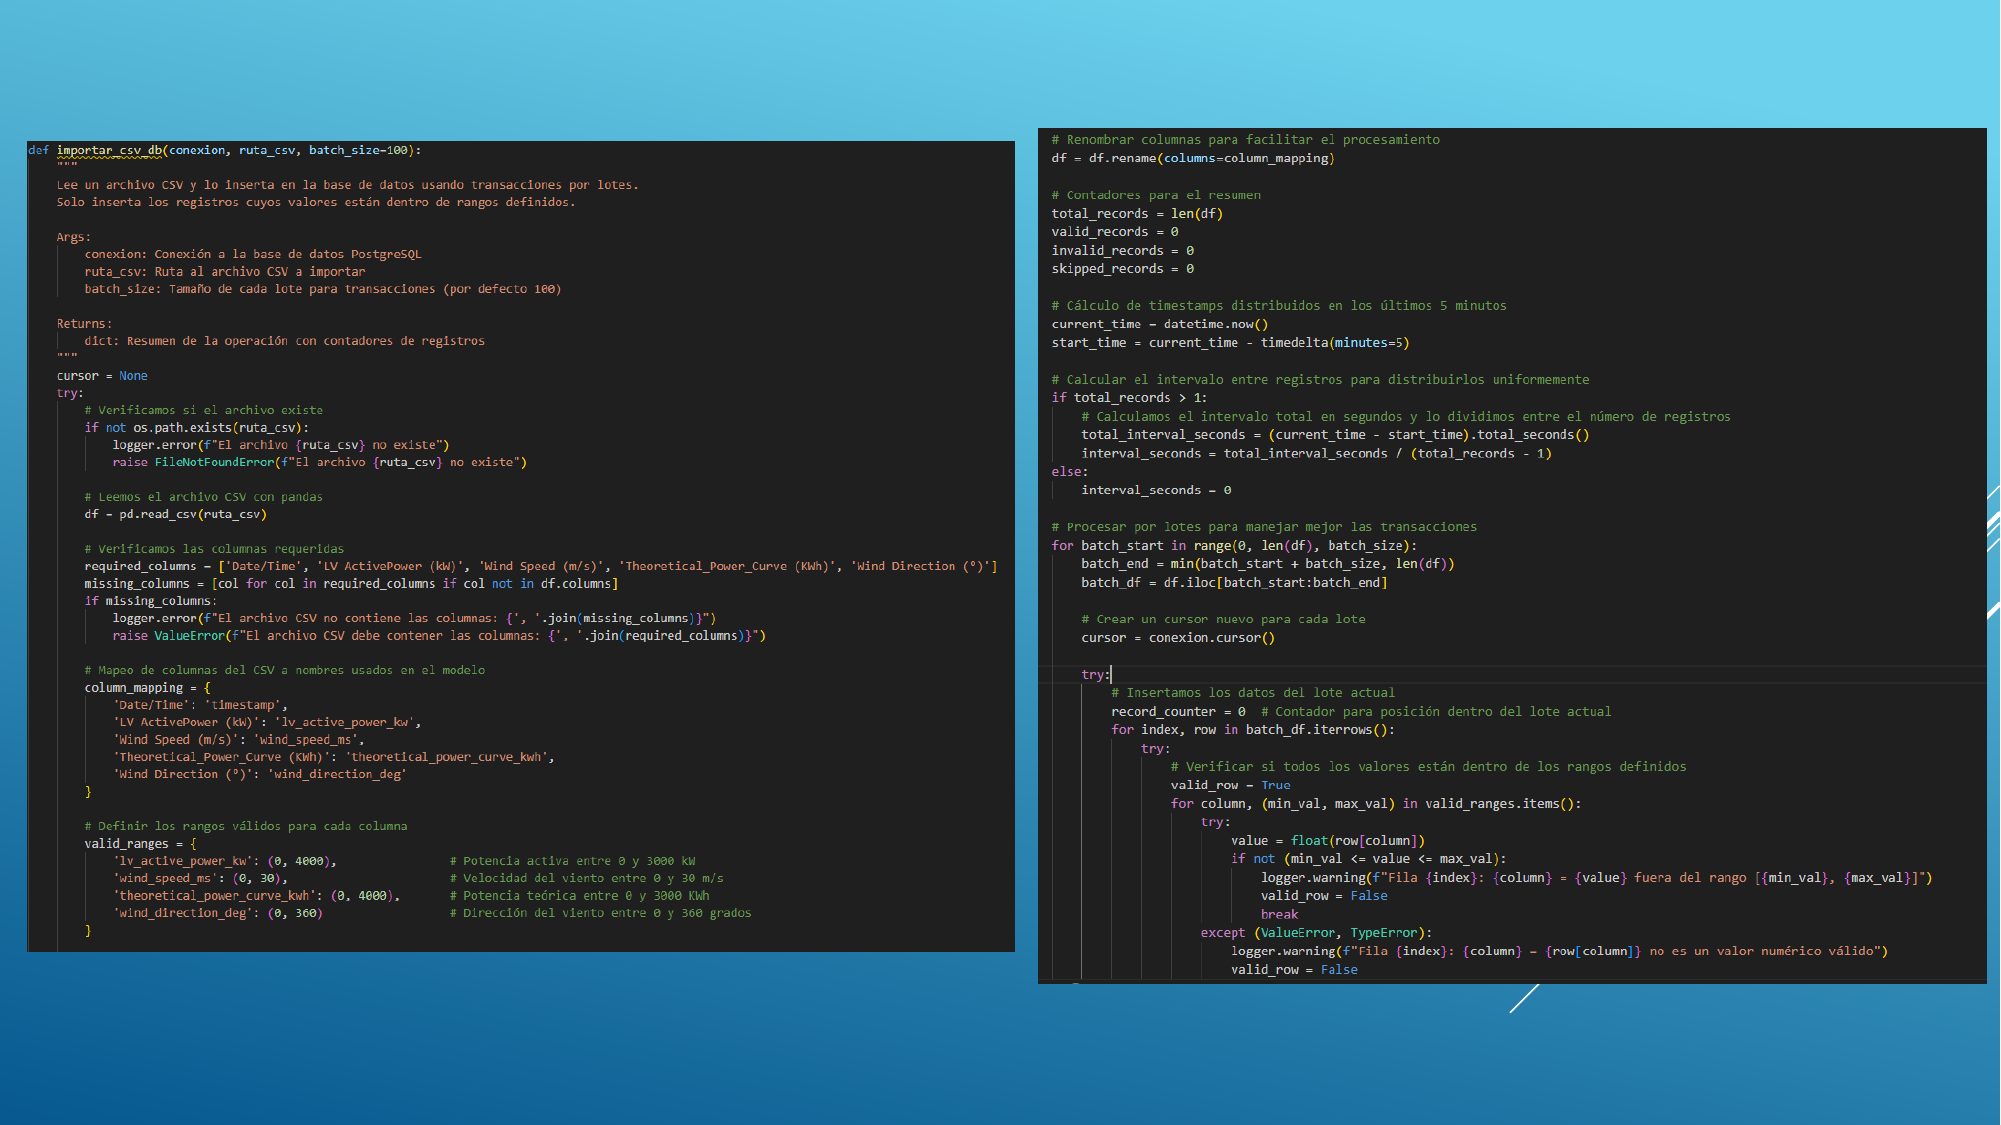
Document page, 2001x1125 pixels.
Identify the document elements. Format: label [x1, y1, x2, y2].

picture [27, 141, 1015, 953]
picture [1038, 128, 1987, 984]
